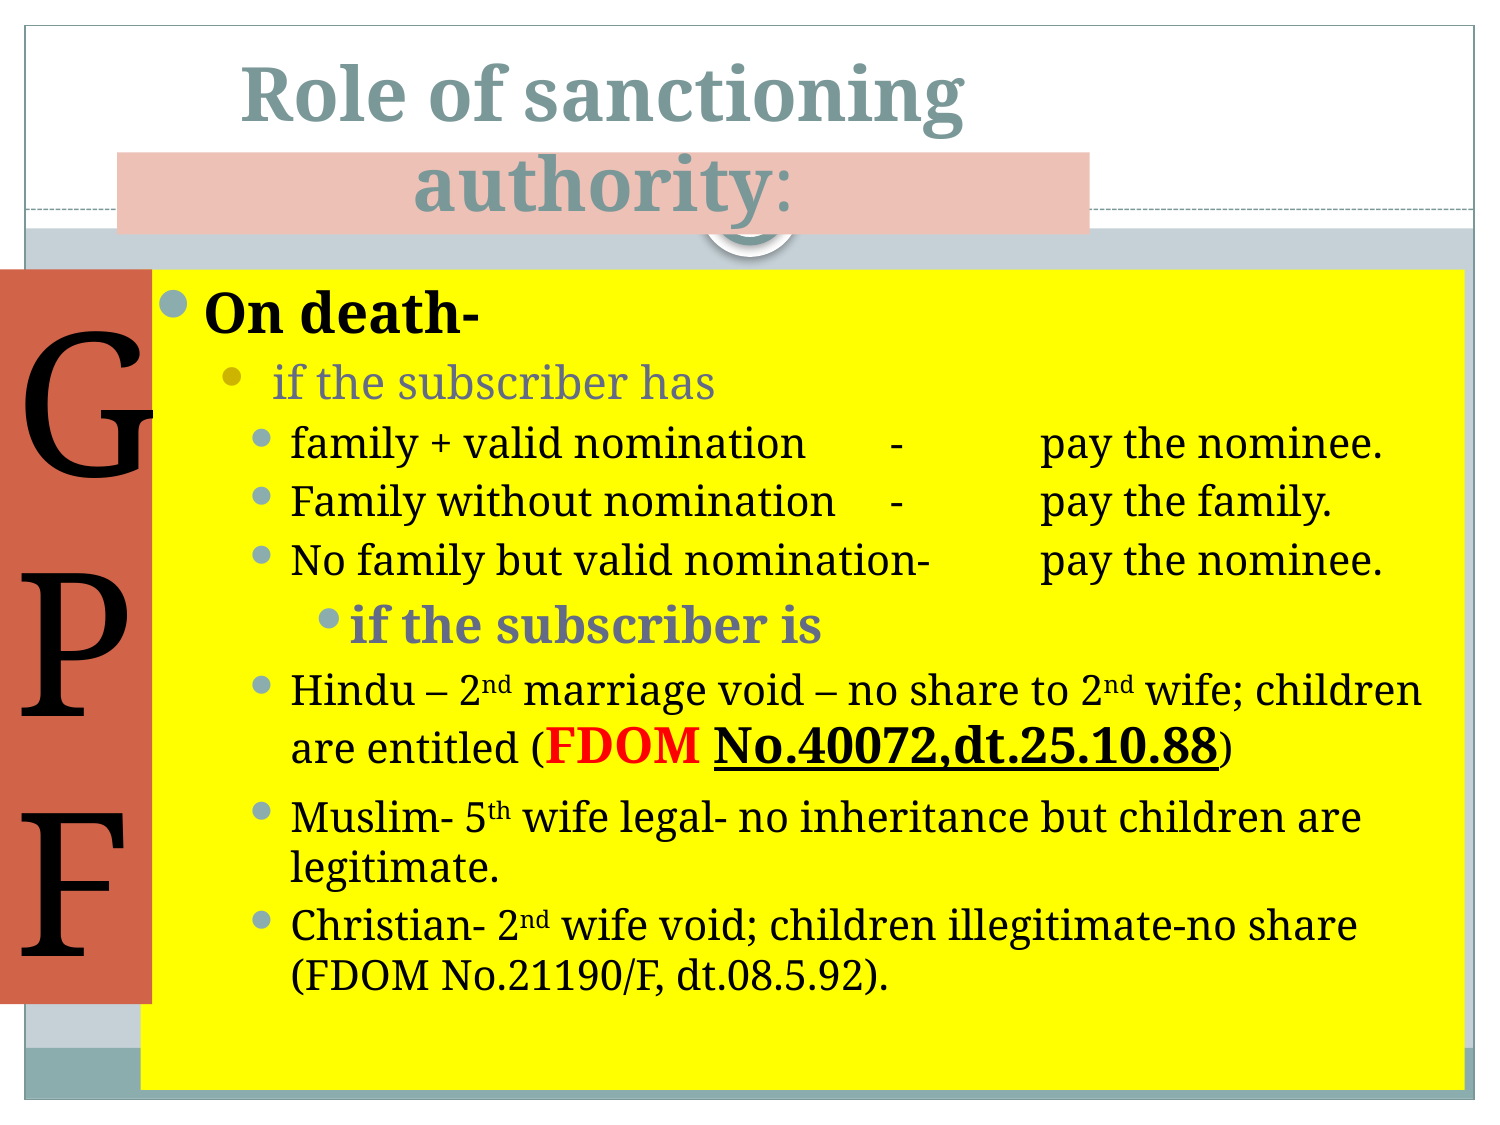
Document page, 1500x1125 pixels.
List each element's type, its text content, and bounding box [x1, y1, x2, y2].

title Role of sanctioning authority: [117, 152, 1090, 235]
list On death- if the subscriber has family + valid nomination - pay the nominee. Family without nomination - pay the family. No family but valid nomination- pay the nominee. if the subscriber is Hindu – 2nd marriage void – no share to 2nd wife; children are entitled (FDOM No.40072,dt.25.10.88) Muslim- 5th wife legal- no inheritance but children are legitimate. Christian- 2nd wife void; children illegitimate-no share (FDOM No.21190/F, dt.08.5.92). [140, 269, 1465, 1090]
text_box GPF [0, 269, 153, 1005]
